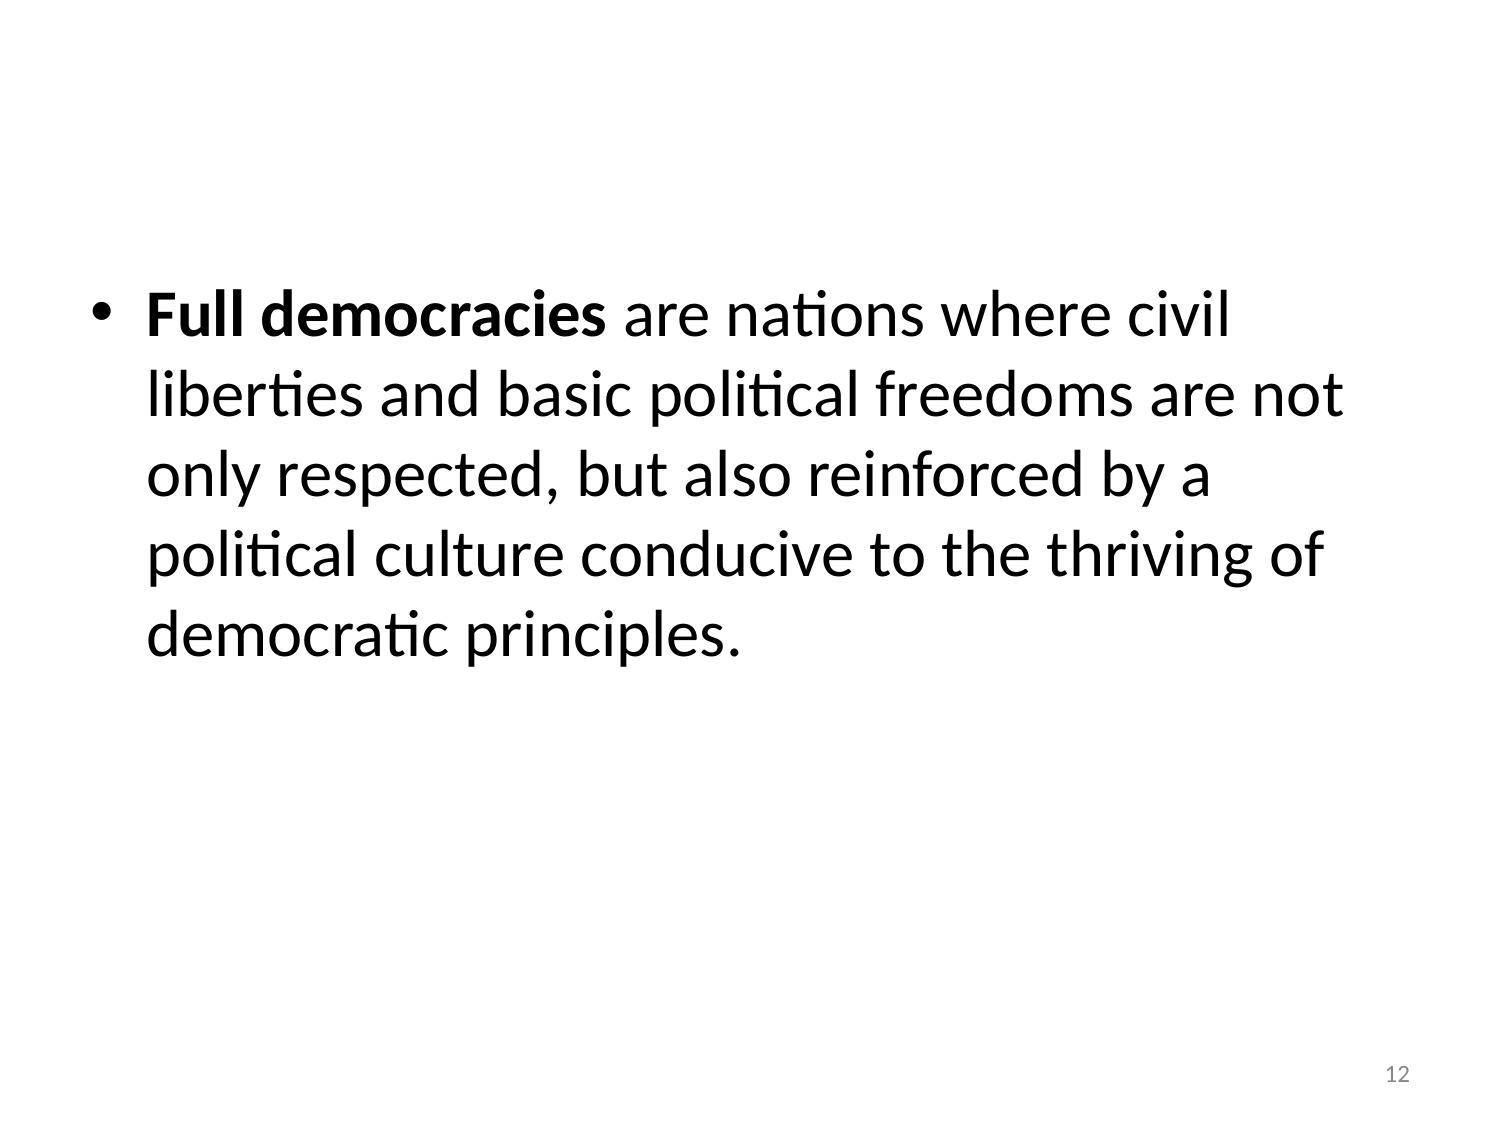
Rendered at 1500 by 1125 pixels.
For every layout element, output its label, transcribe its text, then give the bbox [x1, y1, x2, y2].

slide_number ‹#› [1074, 1042, 1425, 1103]
list Full democracies are nations where civil liberties and basic political freedoms are not only respected, but also reinforced by a political culture conducive to the thriving of democratic principles. [75, 262, 1425, 1005]
